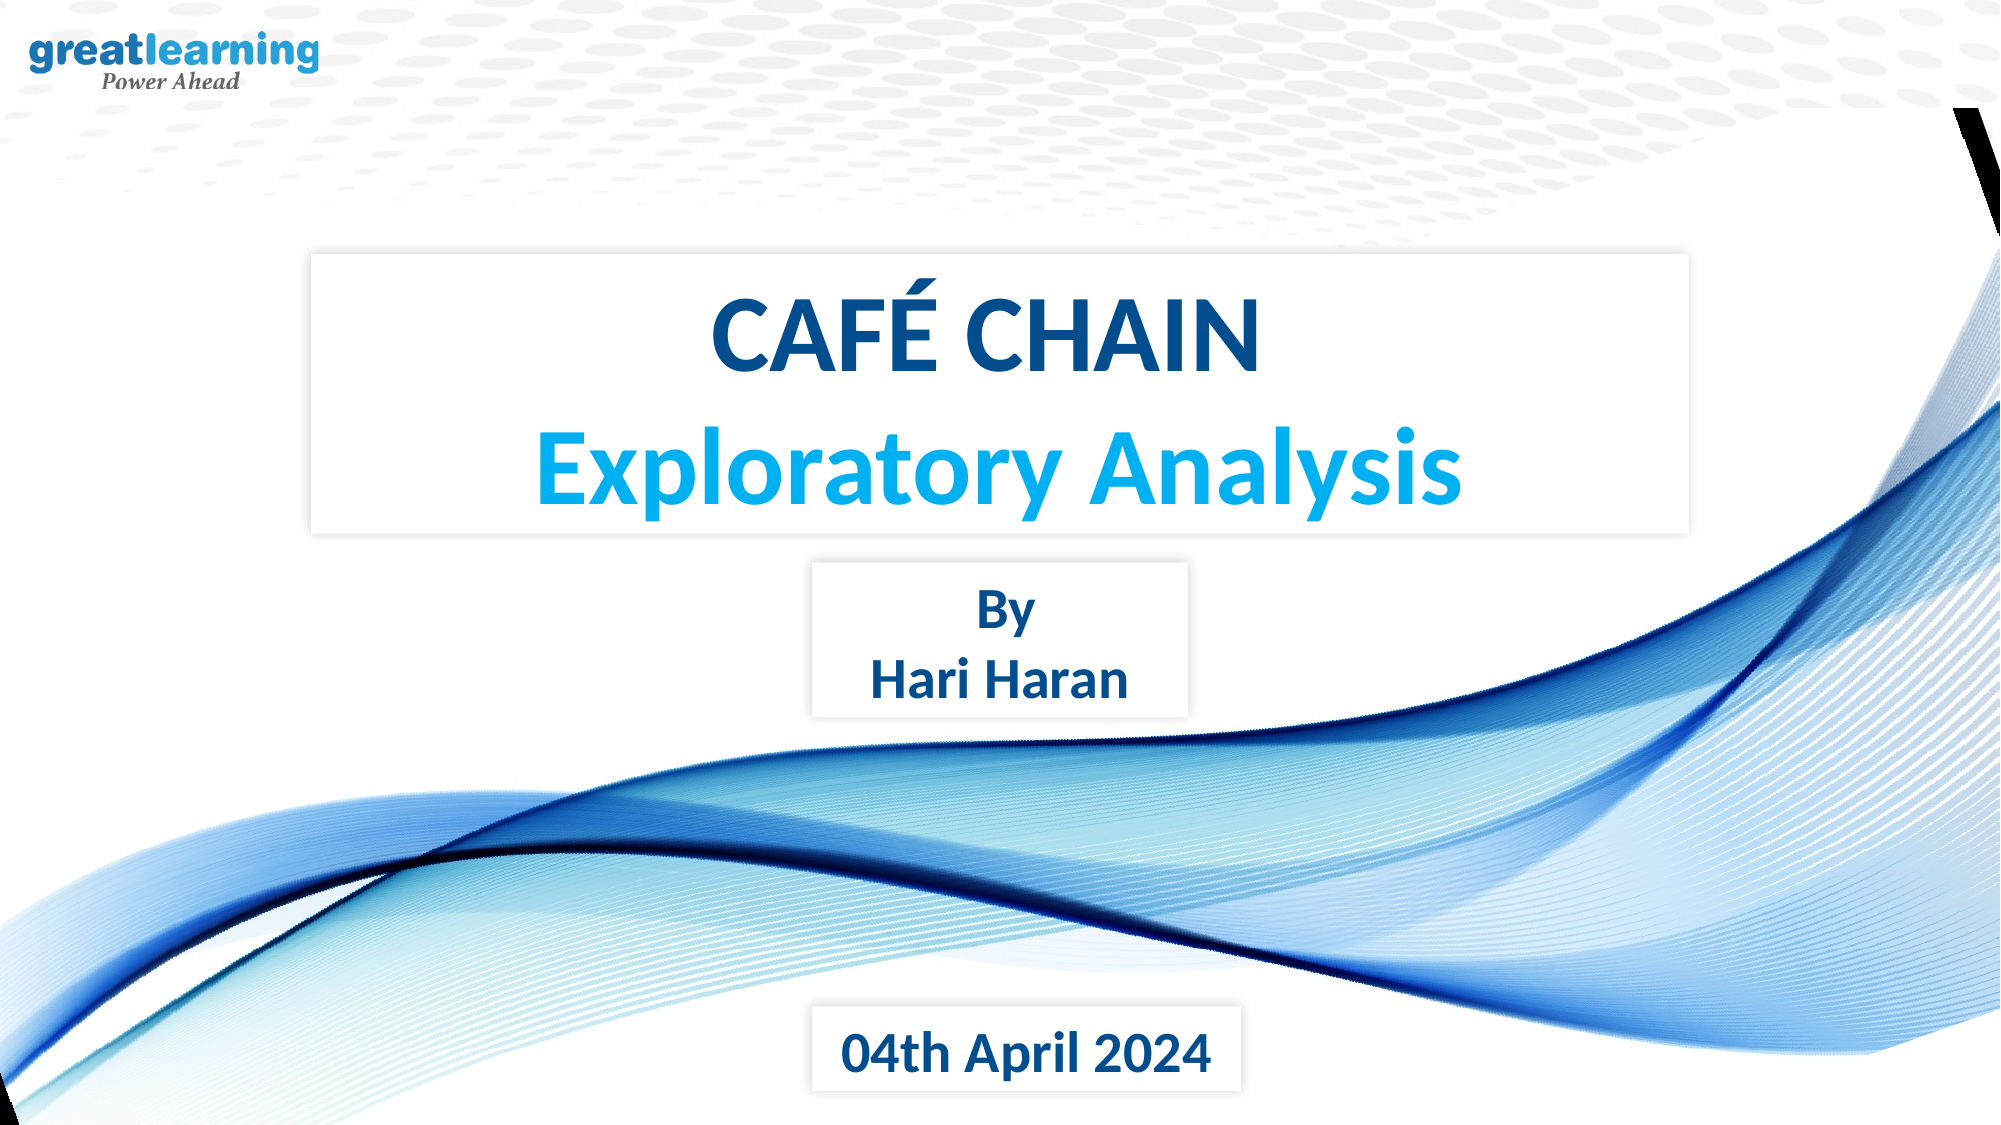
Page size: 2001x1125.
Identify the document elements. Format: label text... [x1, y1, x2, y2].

text_box By Hari Haran [811, 562, 1189, 718]
text_box CAFÉ CHAIN Exploratory Analysis [311, 253, 1689, 534]
text_box 04th April 2024 [811, 1006, 1242, 1091]
picture [0, 0, 2000, 1125]
